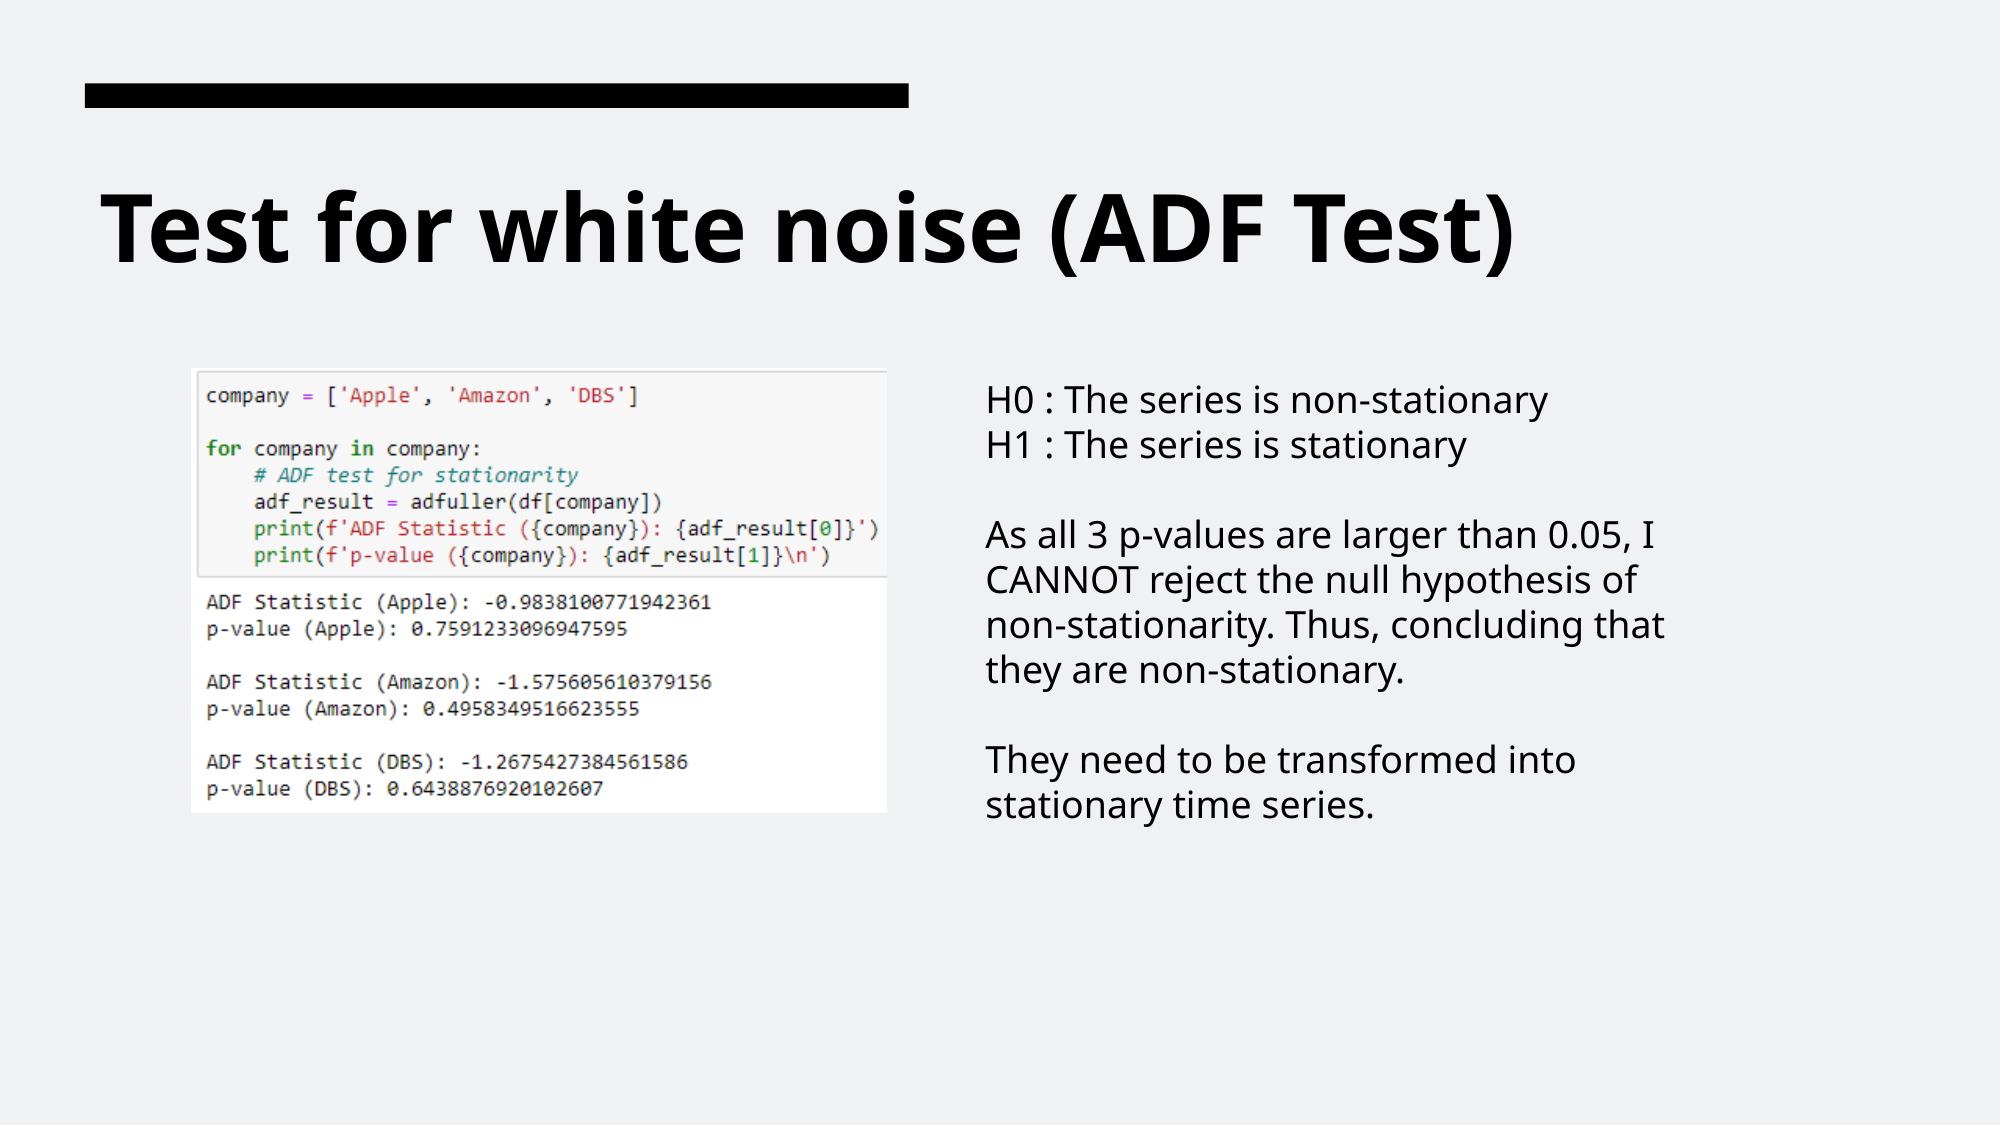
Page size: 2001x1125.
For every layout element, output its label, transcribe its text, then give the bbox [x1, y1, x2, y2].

text_box H0 : The series is non-stationary H1 : The series is stationary As all 3 p-values are larger than 0.05, I CANNOT reject the null hypothesis of non-stationarity. Thus, concluding that they are non-stationary. They need to be transformed into stationary time series. [970, 368, 1736, 834]
picture [191, 368, 887, 813]
title Test for white noise (ADF Test) [84, 160, 1615, 313]
